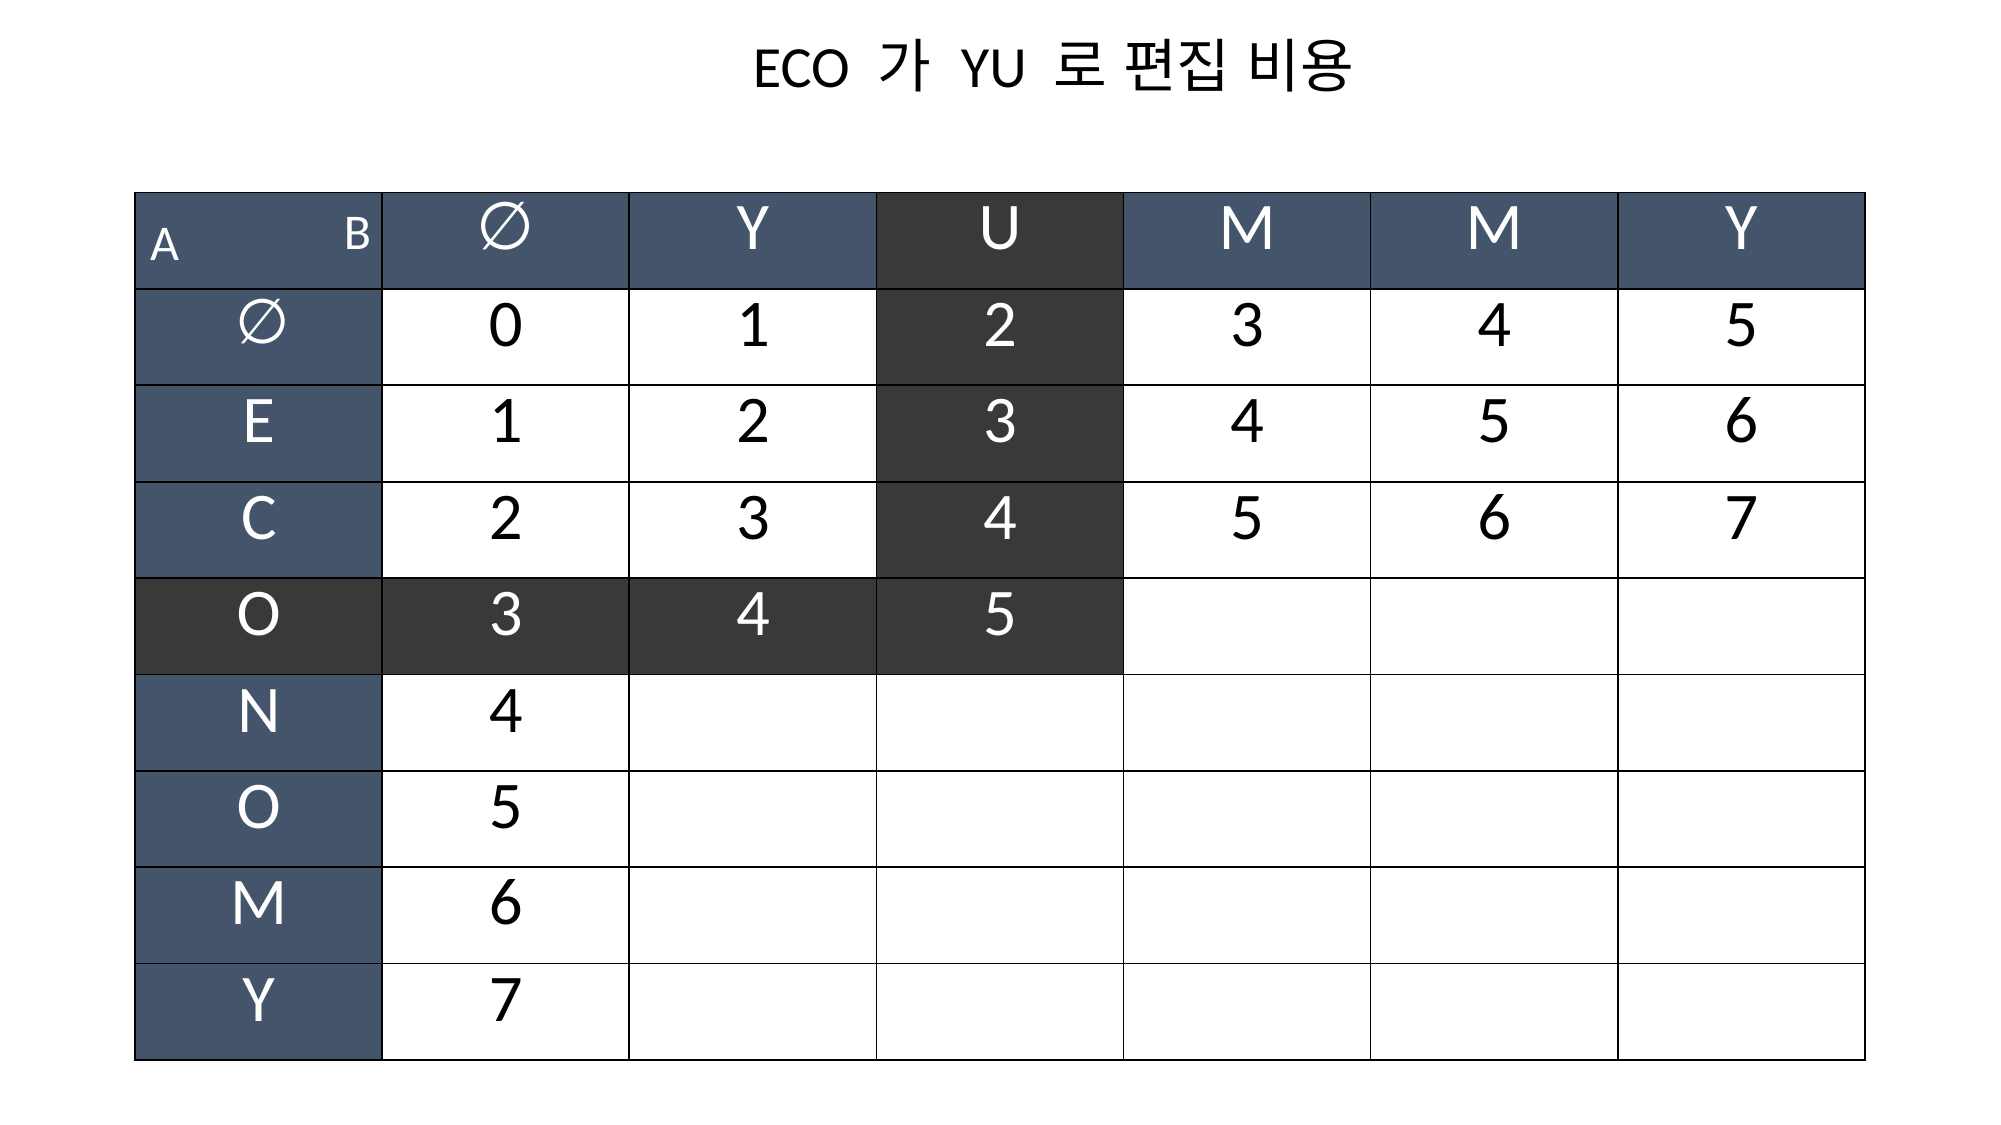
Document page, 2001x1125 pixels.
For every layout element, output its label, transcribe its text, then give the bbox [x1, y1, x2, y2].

table_cell Y [136, 964, 381, 1059]
table_cell 7 [383, 964, 628, 1059]
text_box ECO 가 YU 로 편집 비용 [738, 21, 1369, 107]
table_cell [1124, 579, 1370, 674]
table_cell 4 [877, 483, 1123, 577]
table_cell [630, 868, 876, 963]
table_header M [1124, 193, 1370, 288]
table_cell 2 [630, 386, 876, 481]
table_cell [1619, 868, 1864, 963]
table_cell ∅ [136, 290, 381, 384]
table_cell [1124, 868, 1370, 963]
table_header M [1371, 193, 1617, 288]
table_cell 4 [630, 579, 876, 674]
table_cell [1619, 675, 1864, 770]
table_cell C [136, 483, 381, 577]
table_cell [1124, 772, 1370, 866]
table_cell 1 [630, 290, 876, 384]
table_cell [1371, 964, 1617, 1059]
table_cell 3 [877, 386, 1123, 481]
table_cell 7 [1619, 483, 1864, 577]
text_box B [329, 192, 386, 268]
table_cell [877, 675, 1123, 770]
table_cell N [136, 675, 381, 770]
table_cell [1619, 772, 1864, 866]
table_header Y [1619, 193, 1864, 288]
table_header ∅ [383, 193, 628, 288]
table_cell 1 [383, 386, 628, 481]
table_cell [1619, 964, 1864, 1059]
table_cell O [136, 579, 381, 674]
table_header U [877, 193, 1123, 288]
table_cell [877, 964, 1123, 1059]
table_cell 5 [1124, 483, 1370, 577]
table_cell 3 [630, 483, 876, 577]
table_cell 6 [1619, 386, 1864, 481]
table_header Y [630, 193, 876, 288]
table_cell [877, 772, 1123, 866]
table_cell [1124, 964, 1370, 1059]
table_cell 5 [1619, 290, 1864, 384]
table_cell 3 [1124, 290, 1370, 384]
table_cell 4 [1371, 290, 1617, 384]
table_cell [1371, 772, 1617, 866]
table_cell [1124, 675, 1370, 770]
table_cell 6 [1371, 483, 1617, 577]
table_cell 2 [877, 290, 1123, 384]
table_cell 3 [383, 579, 628, 674]
table_cell 6 [383, 868, 628, 963]
table_cell [877, 868, 1123, 963]
table_cell 4 [383, 675, 628, 770]
table_cell [1371, 675, 1617, 770]
table_cell E [136, 386, 381, 481]
table_cell 5 [383, 772, 628, 866]
table_cell M [136, 868, 381, 963]
table_cell 4 [1124, 386, 1370, 481]
table_cell [630, 675, 876, 770]
table_cell 5 [1371, 386, 1617, 481]
table_cell [630, 772, 876, 866]
table_cell 5 [877, 579, 1123, 674]
table_cell 0 [383, 290, 628, 384]
table_header [136, 193, 381, 288]
text_box A [135, 203, 195, 279]
table_cell [1371, 579, 1617, 674]
table_cell [630, 964, 876, 1059]
table_cell 2 [383, 483, 628, 577]
table_cell [1619, 579, 1864, 674]
table_cell [1371, 868, 1617, 963]
table_cell O [136, 772, 381, 866]
